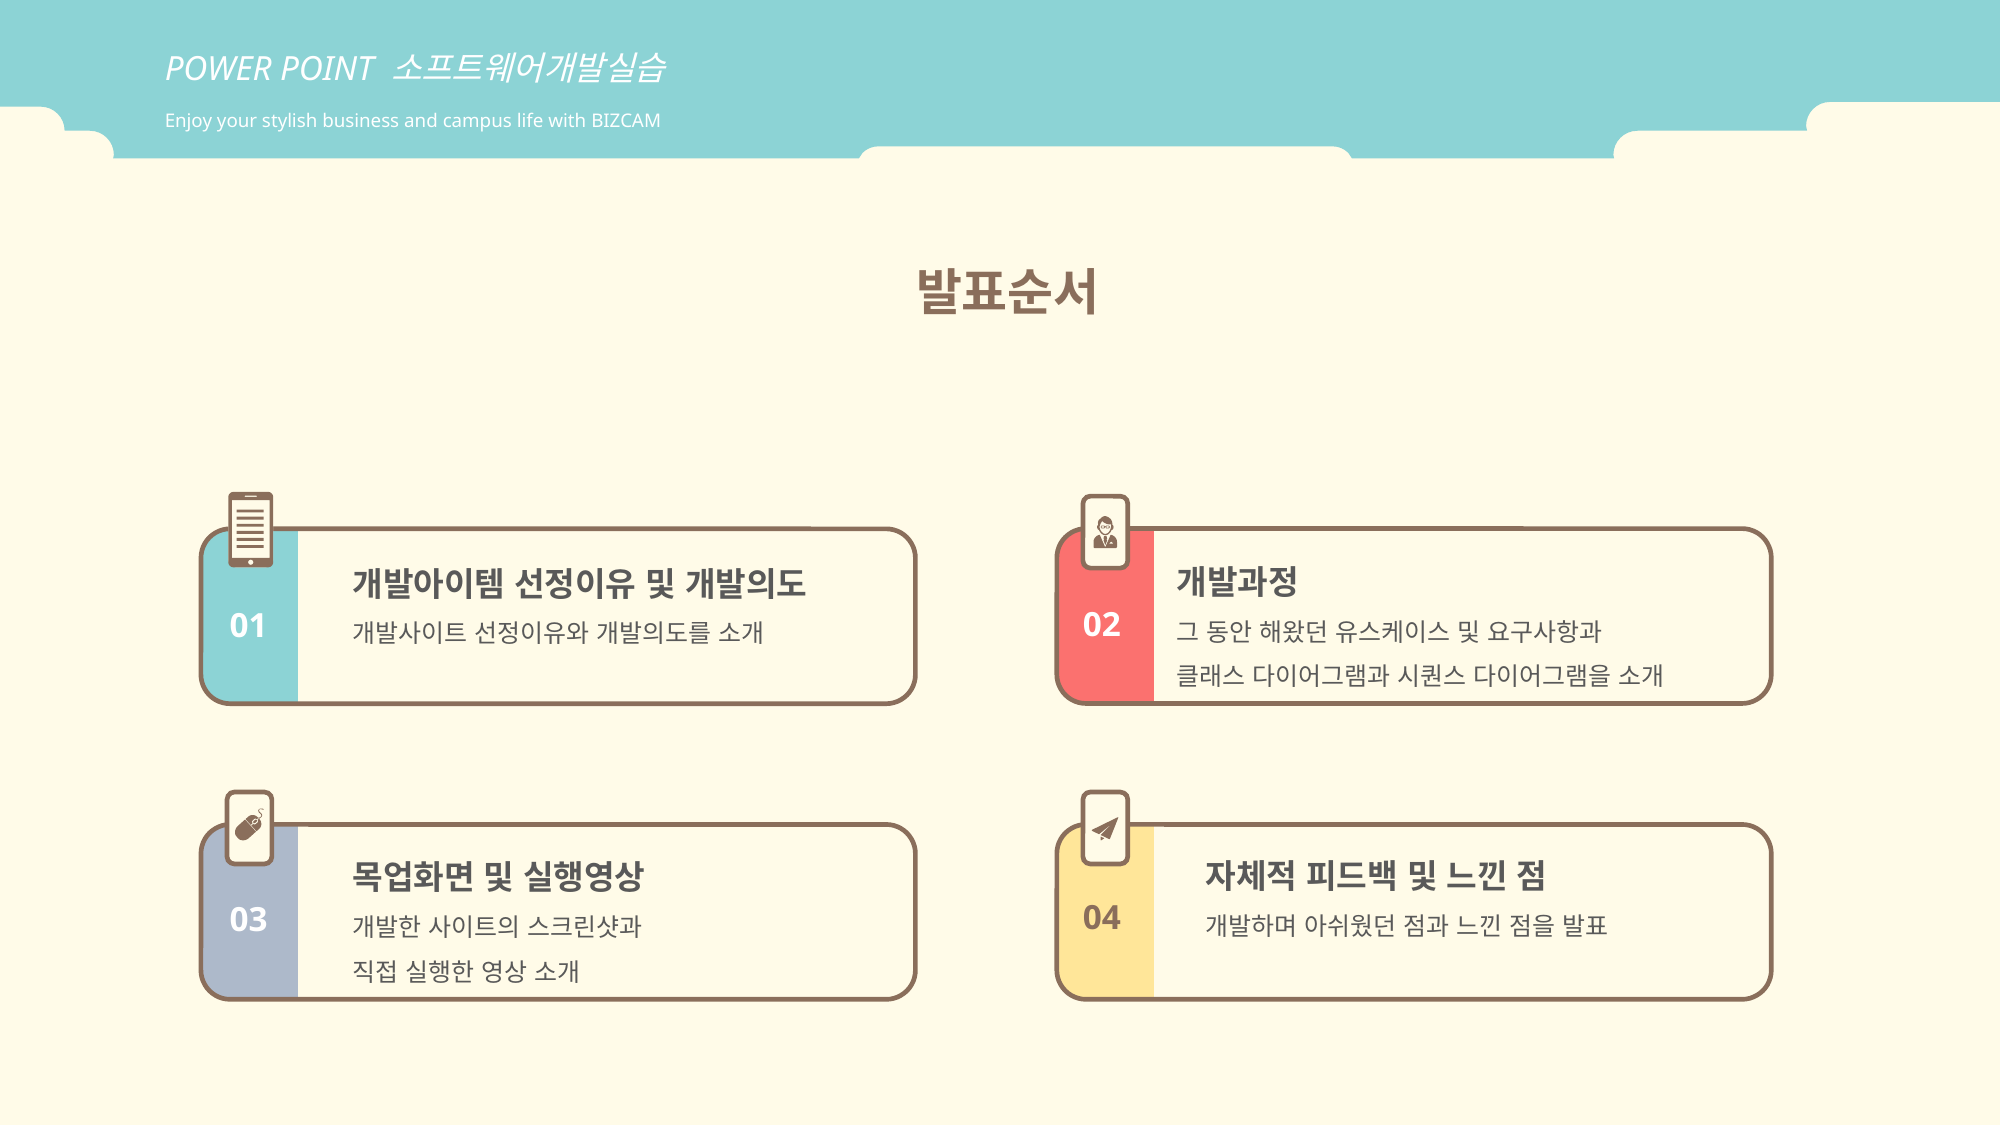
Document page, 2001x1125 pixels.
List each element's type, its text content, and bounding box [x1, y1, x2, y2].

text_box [1093, 516, 1118, 549]
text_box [228, 491, 274, 568]
text_box 발표순서 [263, 223, 1753, 329]
text_box [240, 808, 264, 824]
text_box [1056, 824, 1772, 1000]
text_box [1056, 528, 1772, 704]
text_box POWER POINT 소프트웨어개발실습 Enjoy your stylish business and campus life with BIZCAM [0, 0, 2000, 160]
text_box [1103, 817, 1119, 824]
text_box [226, 790, 273, 824]
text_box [200, 528, 916, 704]
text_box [200, 824, 916, 1000]
text_box [1081, 790, 1129, 824]
text_box [1081, 495, 1129, 528]
